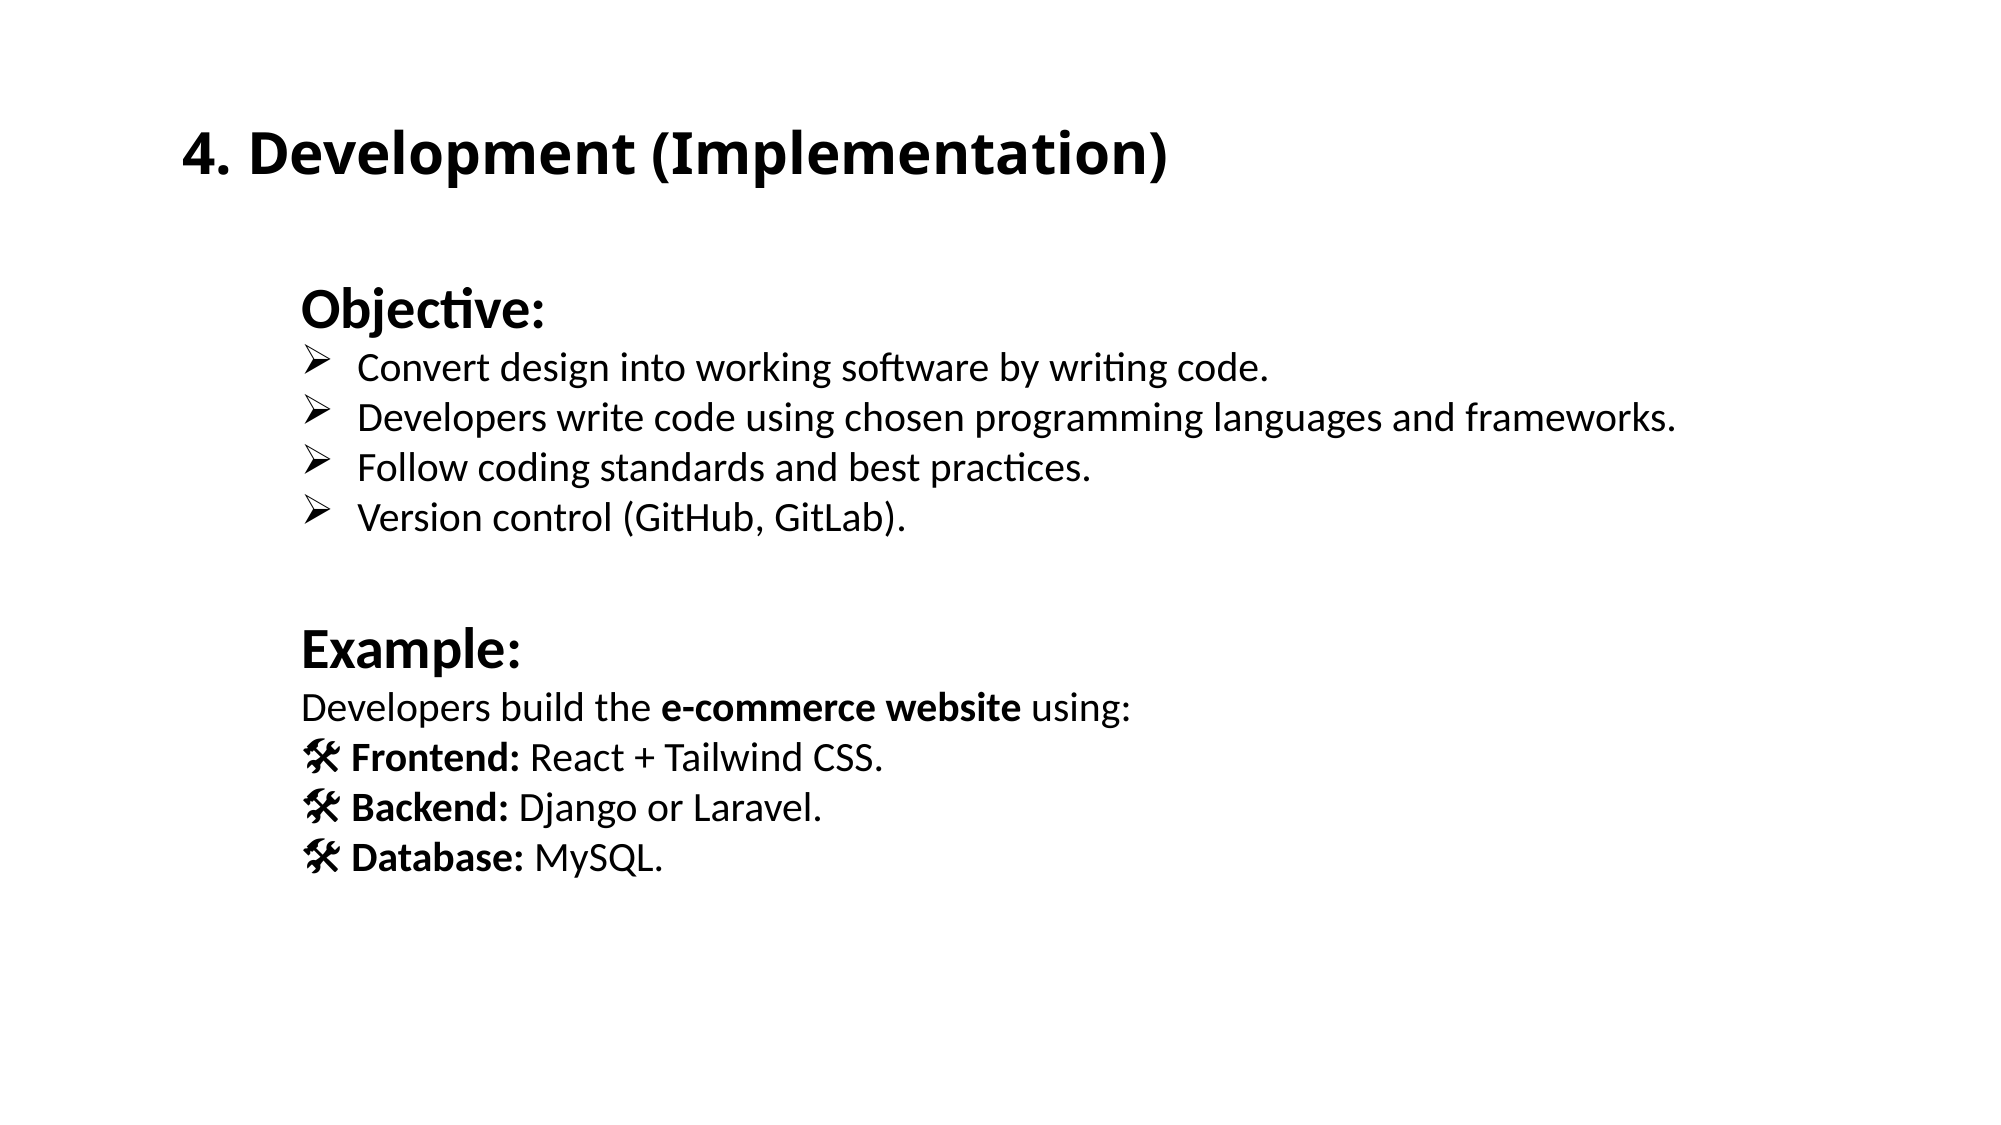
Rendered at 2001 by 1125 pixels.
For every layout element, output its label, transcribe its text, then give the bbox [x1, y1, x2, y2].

text_box Objective: Convert design into working software by writing code. Developers write code using chosen programming languages and frameworks. Follow coding standards and best practices. Version control (GitHub, GitLab). Example: Developers build the e-commerce website using: 🛠 Frontend: React + Tailwind CSS. 🛠 Backend: Django or Laravel. 🛠 Database: MySQL. [286, 262, 1859, 888]
text_box 4. Development (Implementation) [167, 109, 1550, 194]
